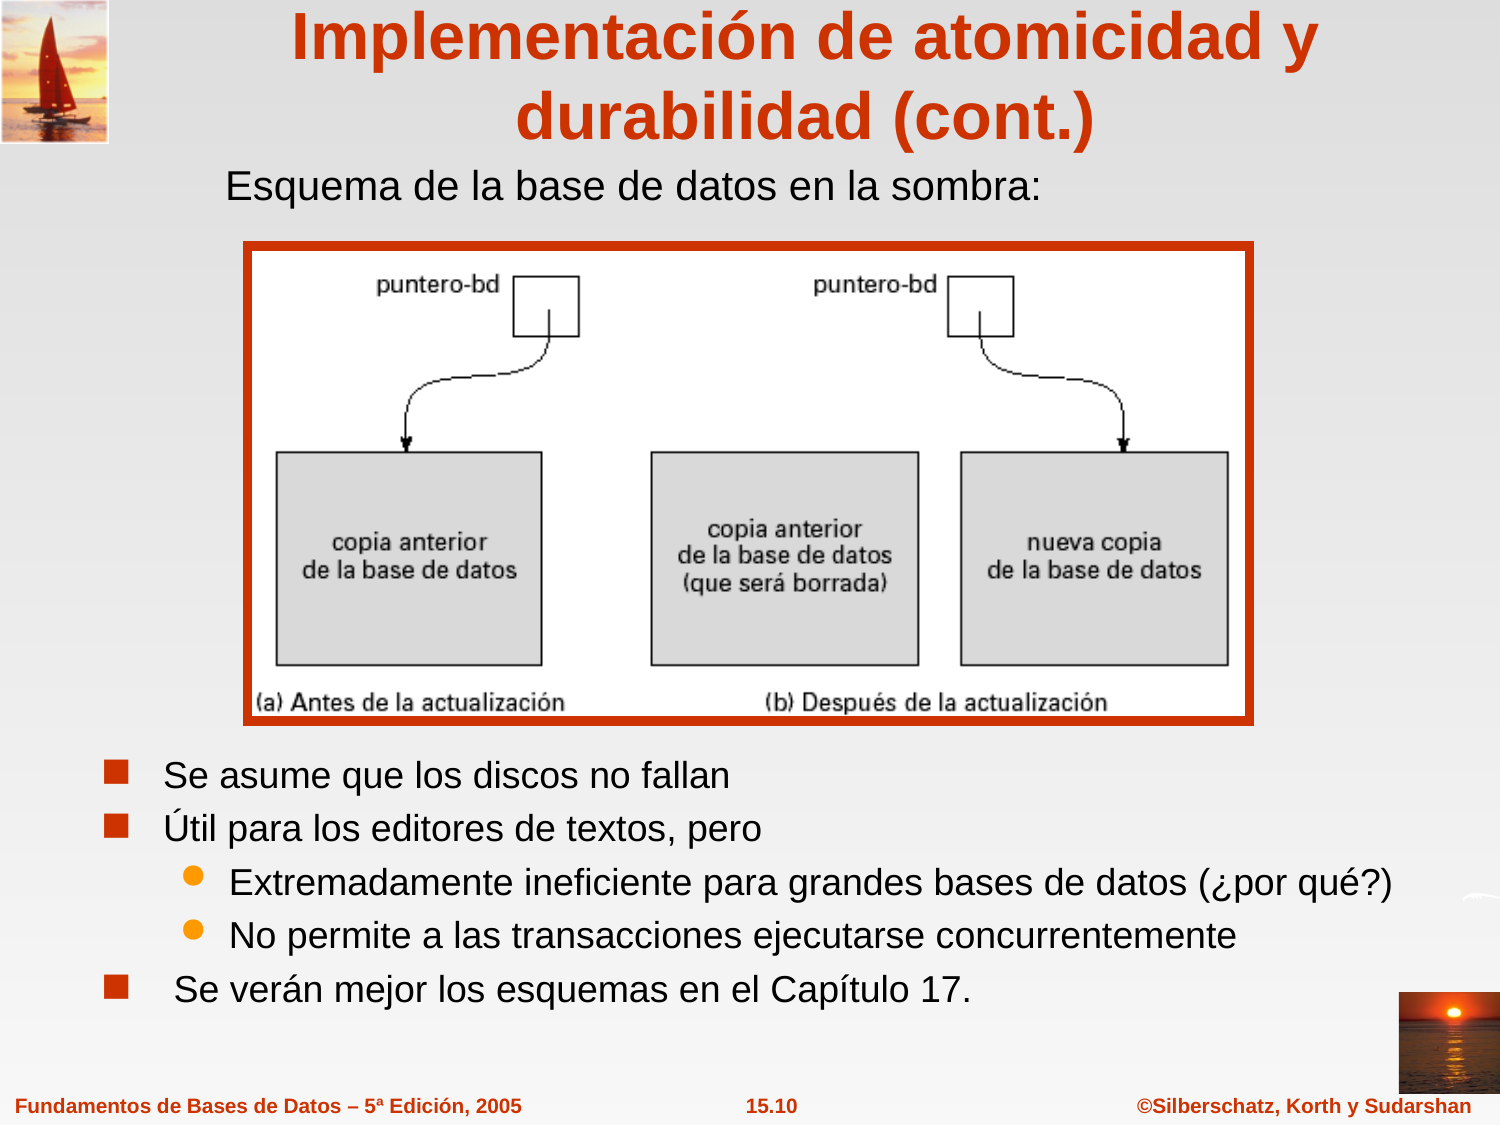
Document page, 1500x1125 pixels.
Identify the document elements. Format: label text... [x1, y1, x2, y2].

picture [252, 250, 1246, 717]
picture [1398, 992, 1500, 1094]
text_box Esquema de la base de datos en la sombra: [210, 151, 1057, 217]
picture [0, 0, 109, 144]
list Se asume que los discos no fallan Útil para los editores de textos, pero Extremadamente ineficiente para grandes bases de datos (¿por qué?) No permite a las transacciones ejecutarse concurrentemente Se verán mejor los esquemas en el Capítulo 17. [91, 747, 1450, 1019]
title Implementación de atomicidad y durabilidad (cont.) [143, 1, 1469, 161]
